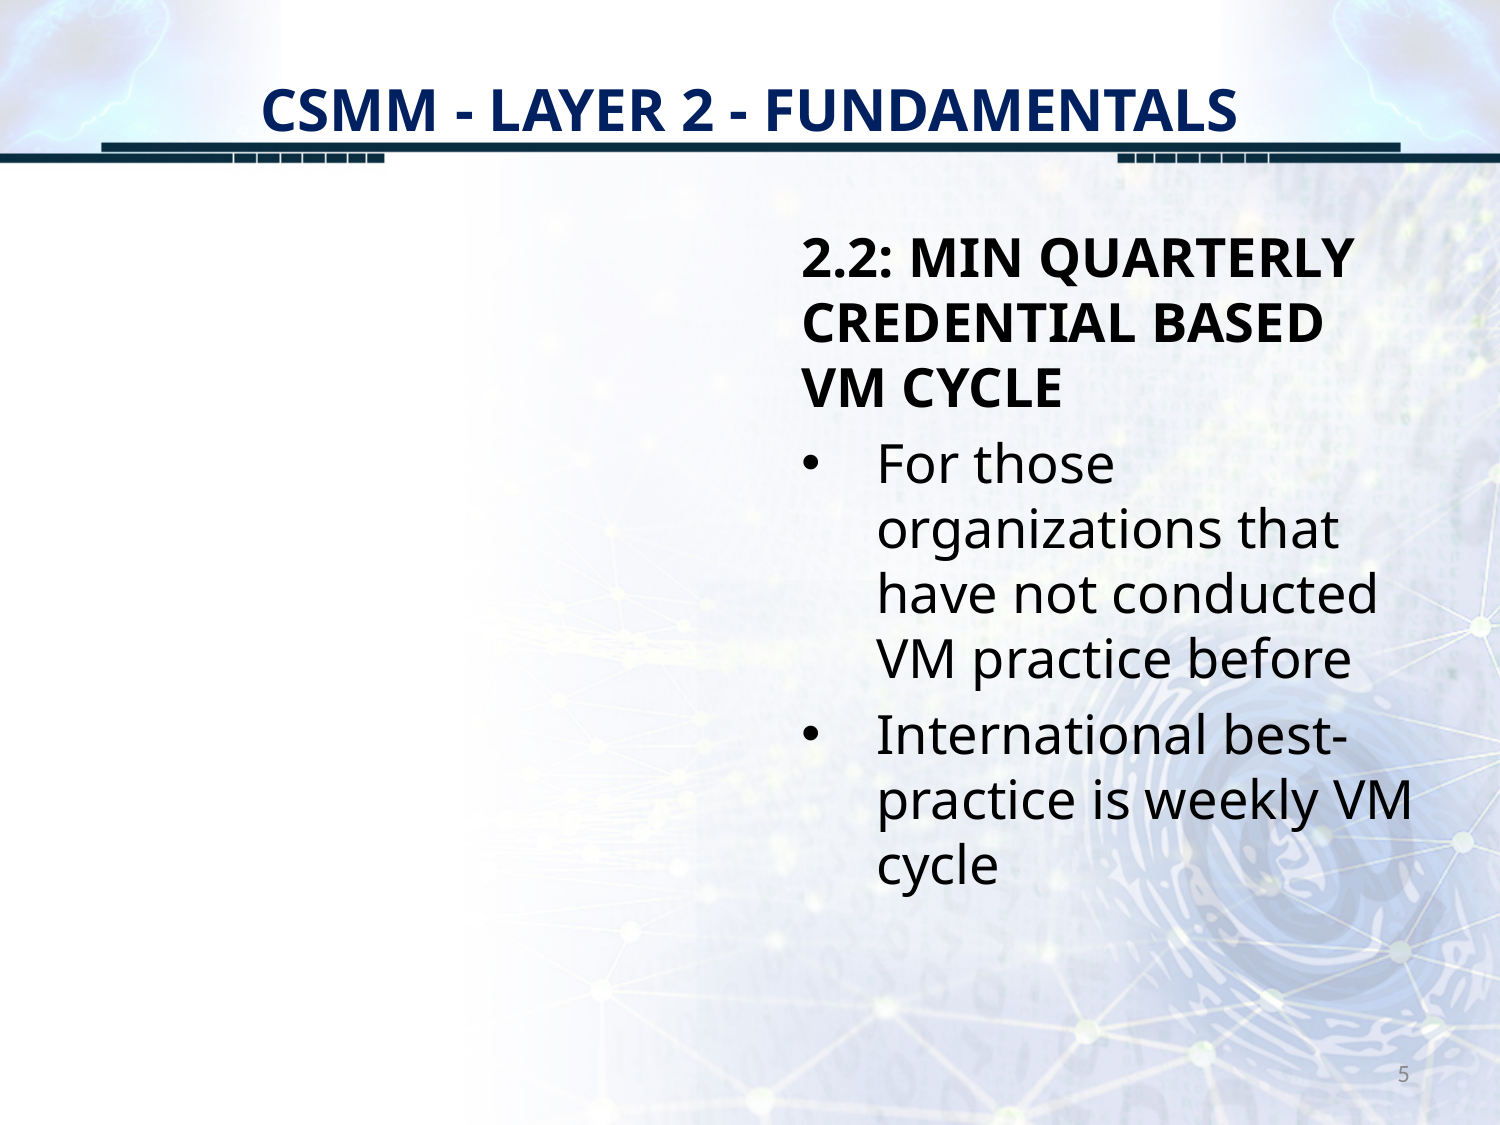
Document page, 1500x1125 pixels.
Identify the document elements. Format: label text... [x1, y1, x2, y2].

picture [0, 0, 1500, 1125]
title CSMM - LAYER 2 - FUNDAMENTALS [75, 34, 1425, 182]
slide_number 5 [1074, 1042, 1425, 1103]
list 2.2: MIN QUARTERLY CREDENTIAL BASED VM CYCLE For those organizations that have not conducted VM practice before International best-practice is weekly VM cycle [776, 216, 1432, 1034]
